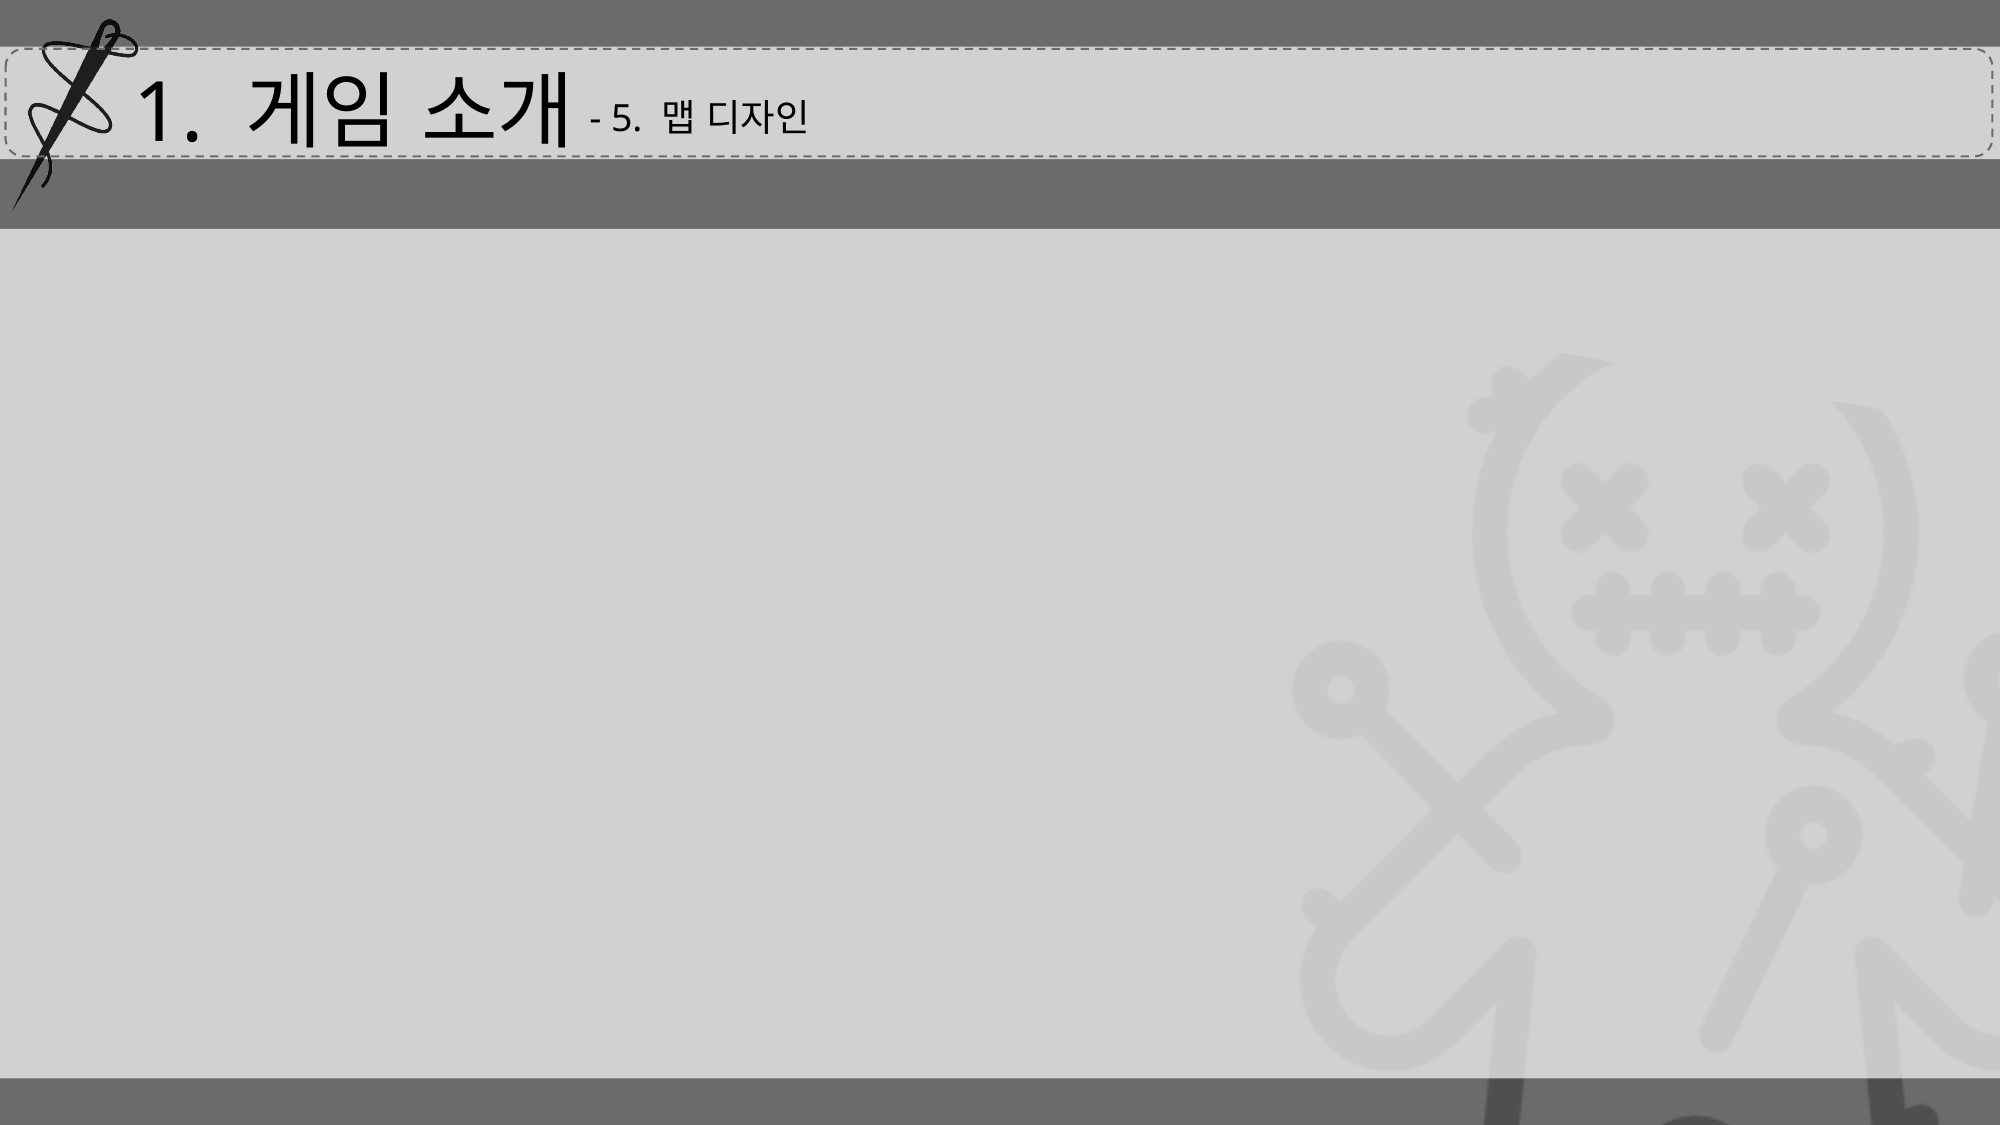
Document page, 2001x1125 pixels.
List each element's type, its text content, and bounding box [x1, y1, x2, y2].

text_box [0, 18, 166, 215]
text_box [166, 46, 2000, 160]
text_box - 5. 맵 디자인 [590, 86, 825, 147]
text_box [0, 228, 2000, 1079]
text_box 1. 게임 소개 [119, 50, 590, 166]
text_box [1163, 1079, 2000, 1125]
text_box [4, 47, 1994, 158]
